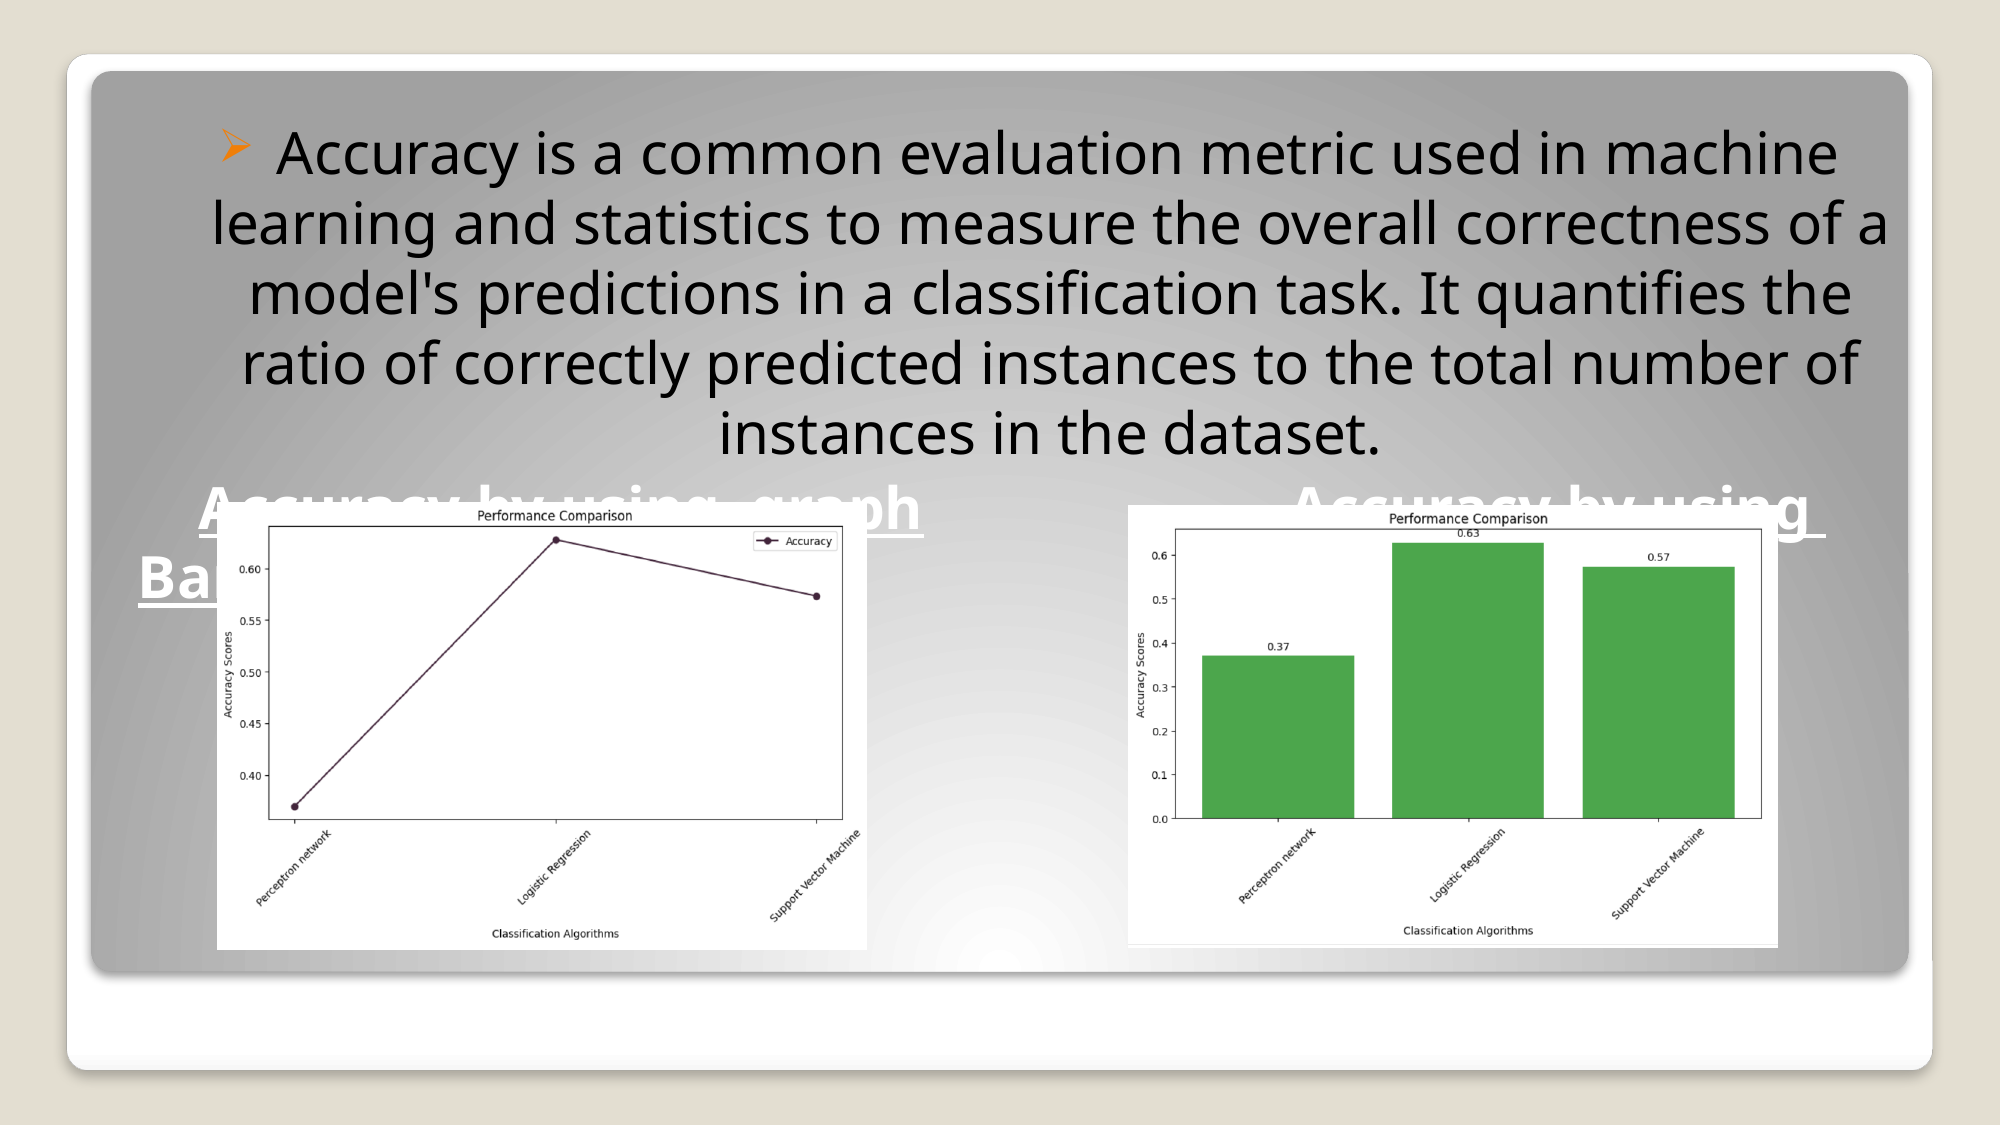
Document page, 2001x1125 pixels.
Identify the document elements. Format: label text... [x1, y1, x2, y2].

picture [216, 502, 867, 951]
list Accuracy is a common evaluation metric used in machine learning and statistics to measure the overall correctness of a model's predictions in a classification task. It quantifies the ratio of correctly predicted instances to the total number of instances in the dataset.​​ Accuracy by using graph Accuracy by using Bar-graph [107, 101, 1935, 669]
title [110, 817, 1900, 990]
picture [1128, 504, 1778, 949]
